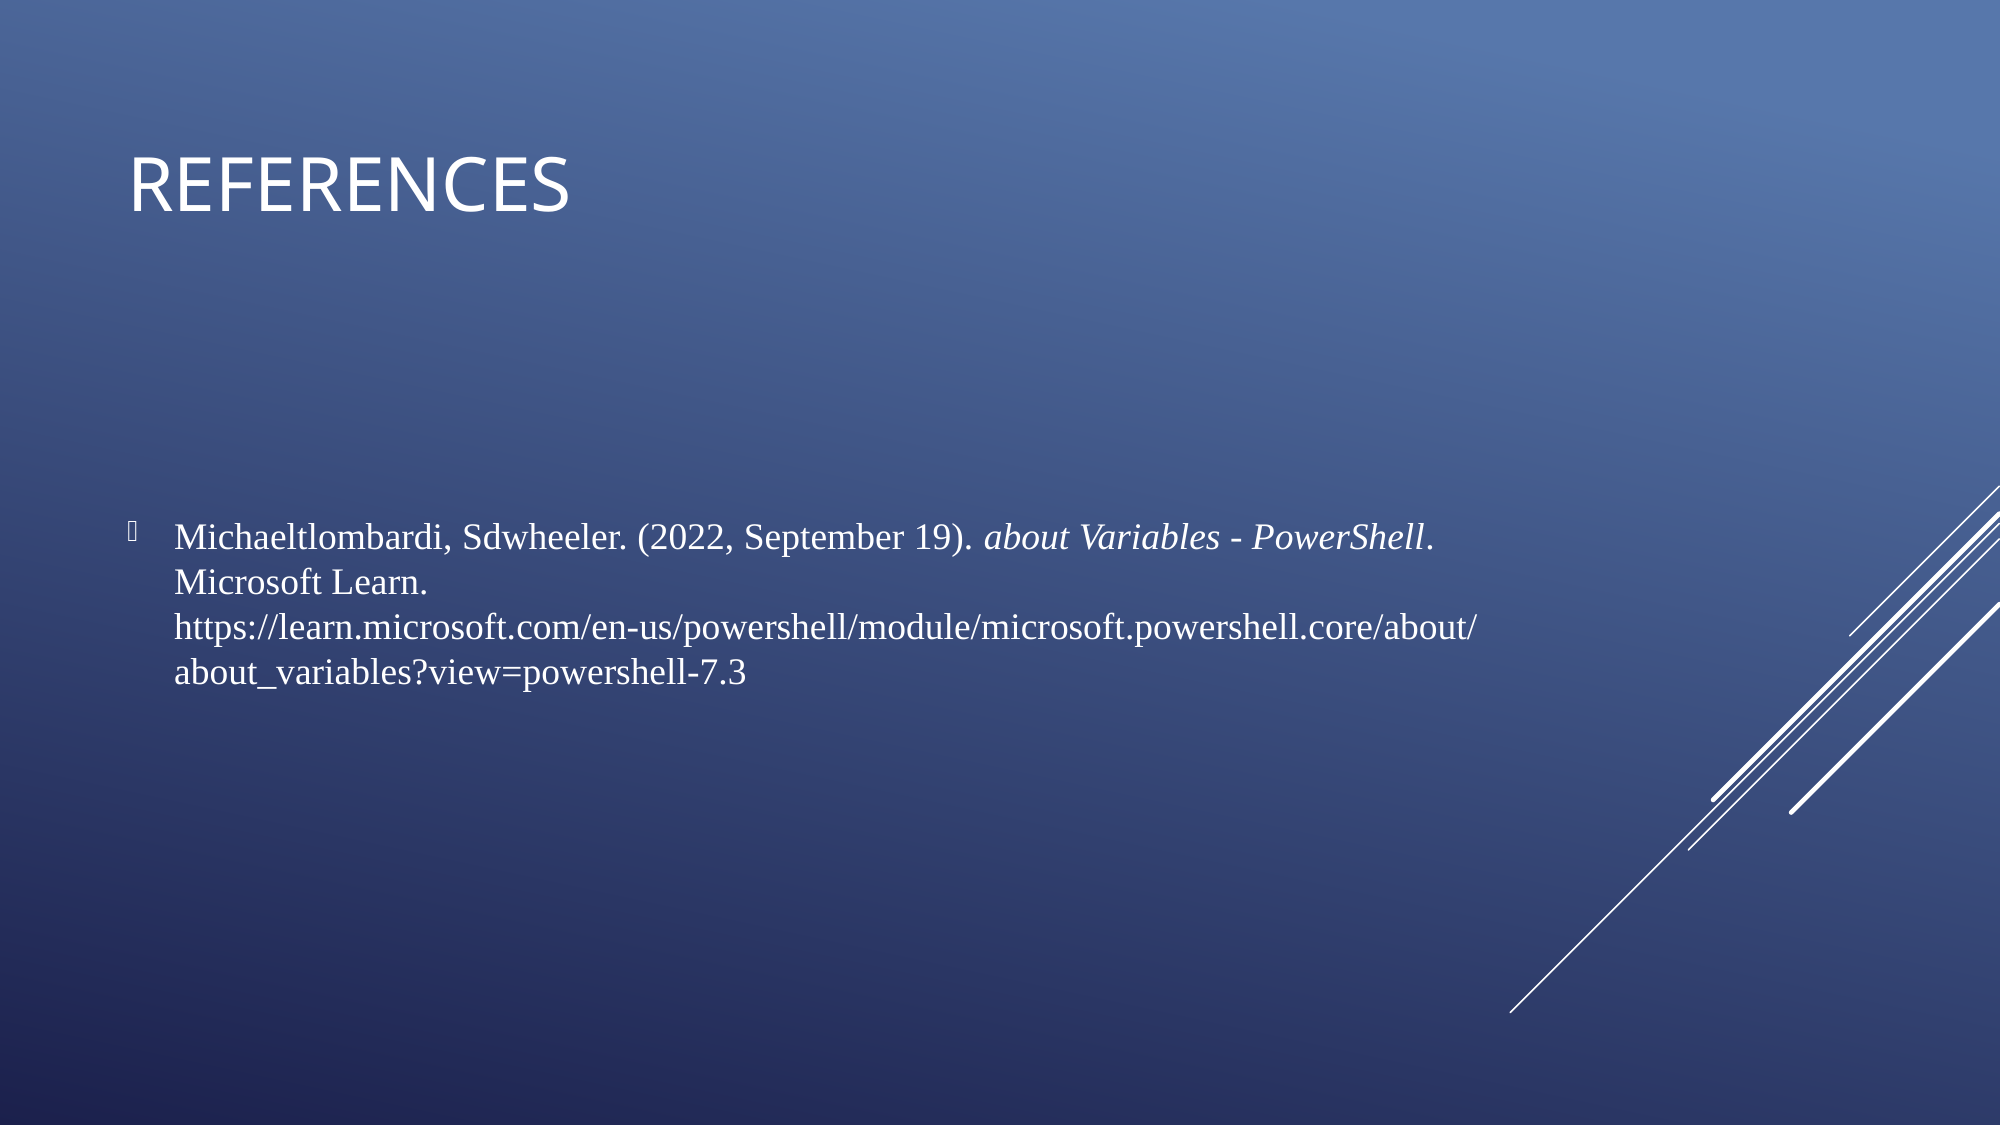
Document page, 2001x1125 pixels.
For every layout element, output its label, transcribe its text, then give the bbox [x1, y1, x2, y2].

title References [112, 58, 1513, 305]
list Michaeltlombardi, Sdwheeler. (2022, September 19). about Variables - PowerShell. Microsoft Learn. https://learn.microsoft.com/en-us/powershell/module/microsoft.powershell.core/about/about_variables?view=powershell-7.3 [112, 305, 1513, 899]
